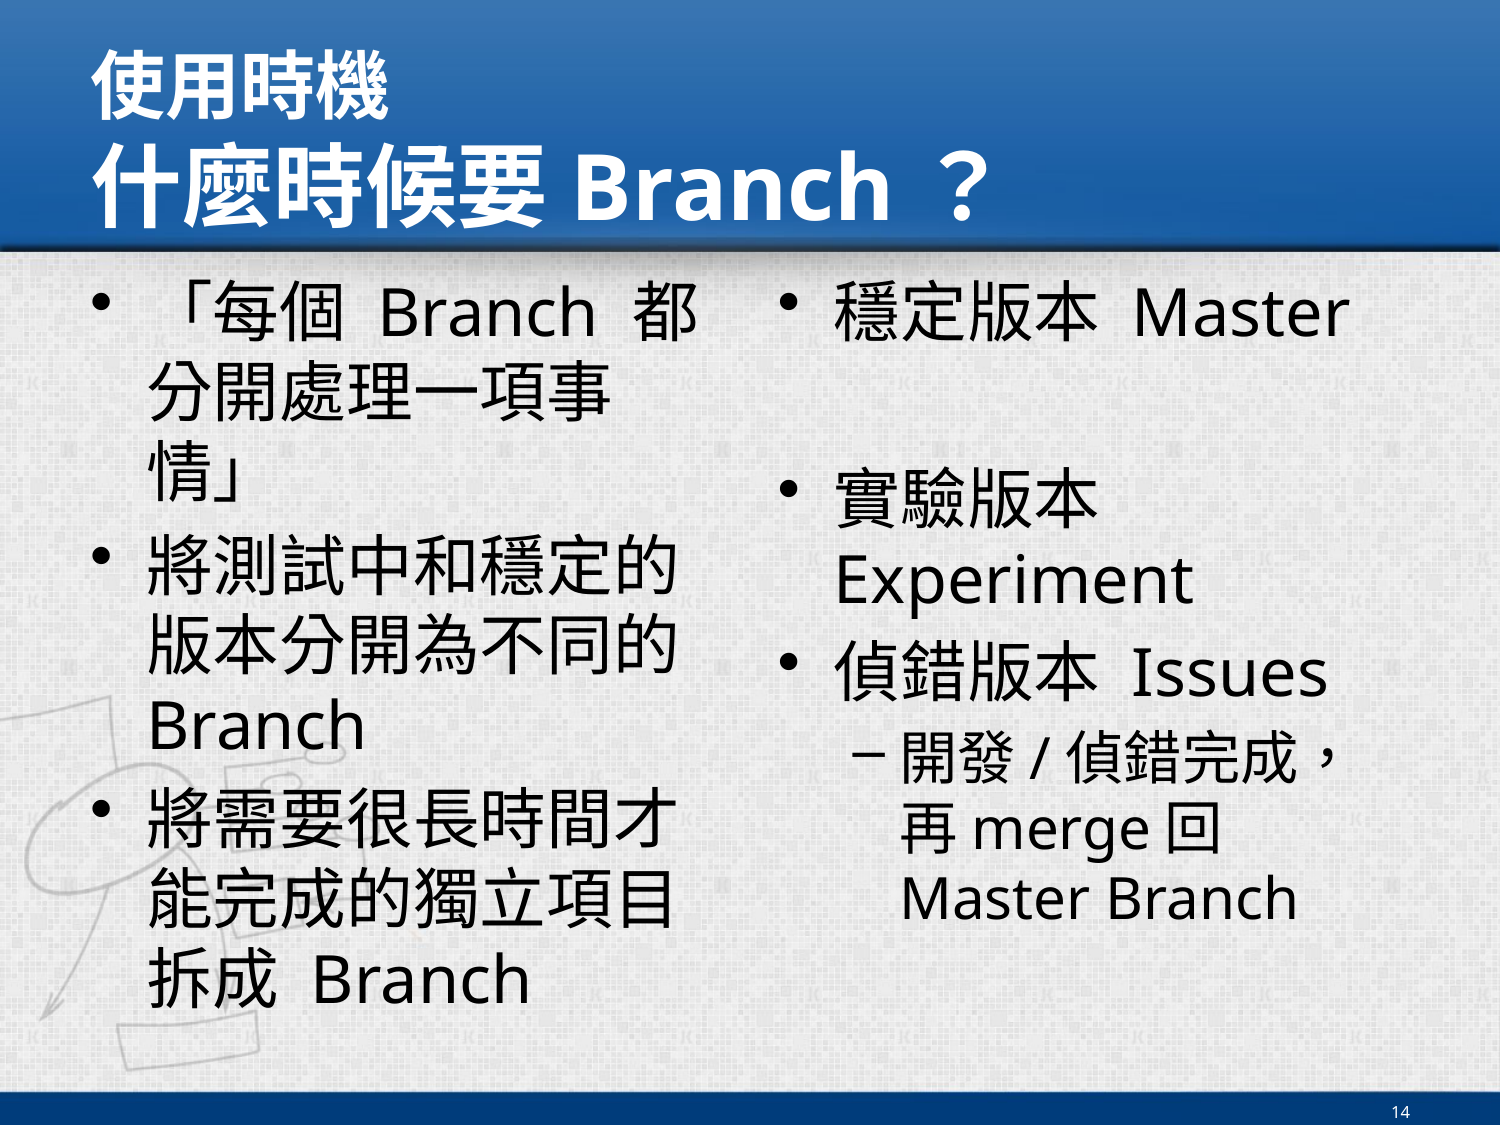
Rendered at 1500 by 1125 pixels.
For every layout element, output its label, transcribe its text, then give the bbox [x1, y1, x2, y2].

list 「每個 Branch 都分開處理一項事情」 將測試中和穩定的版本分開為不同的 Branch 將需要很長時間才能完成的獨立項目拆成 Branch [75, 262, 738, 1005]
title 使用時機 什麼時候要Branch？ [75, 45, 1425, 233]
list 穩定版本 Master 實驗版本 Experiment 偵錯版本 Issues 開發/偵錯完成，再merge回Master Branch [762, 262, 1425, 1005]
picture [0, 0, 1500, 1125]
slide_number 14 [1074, 1093, 1425, 1125]
